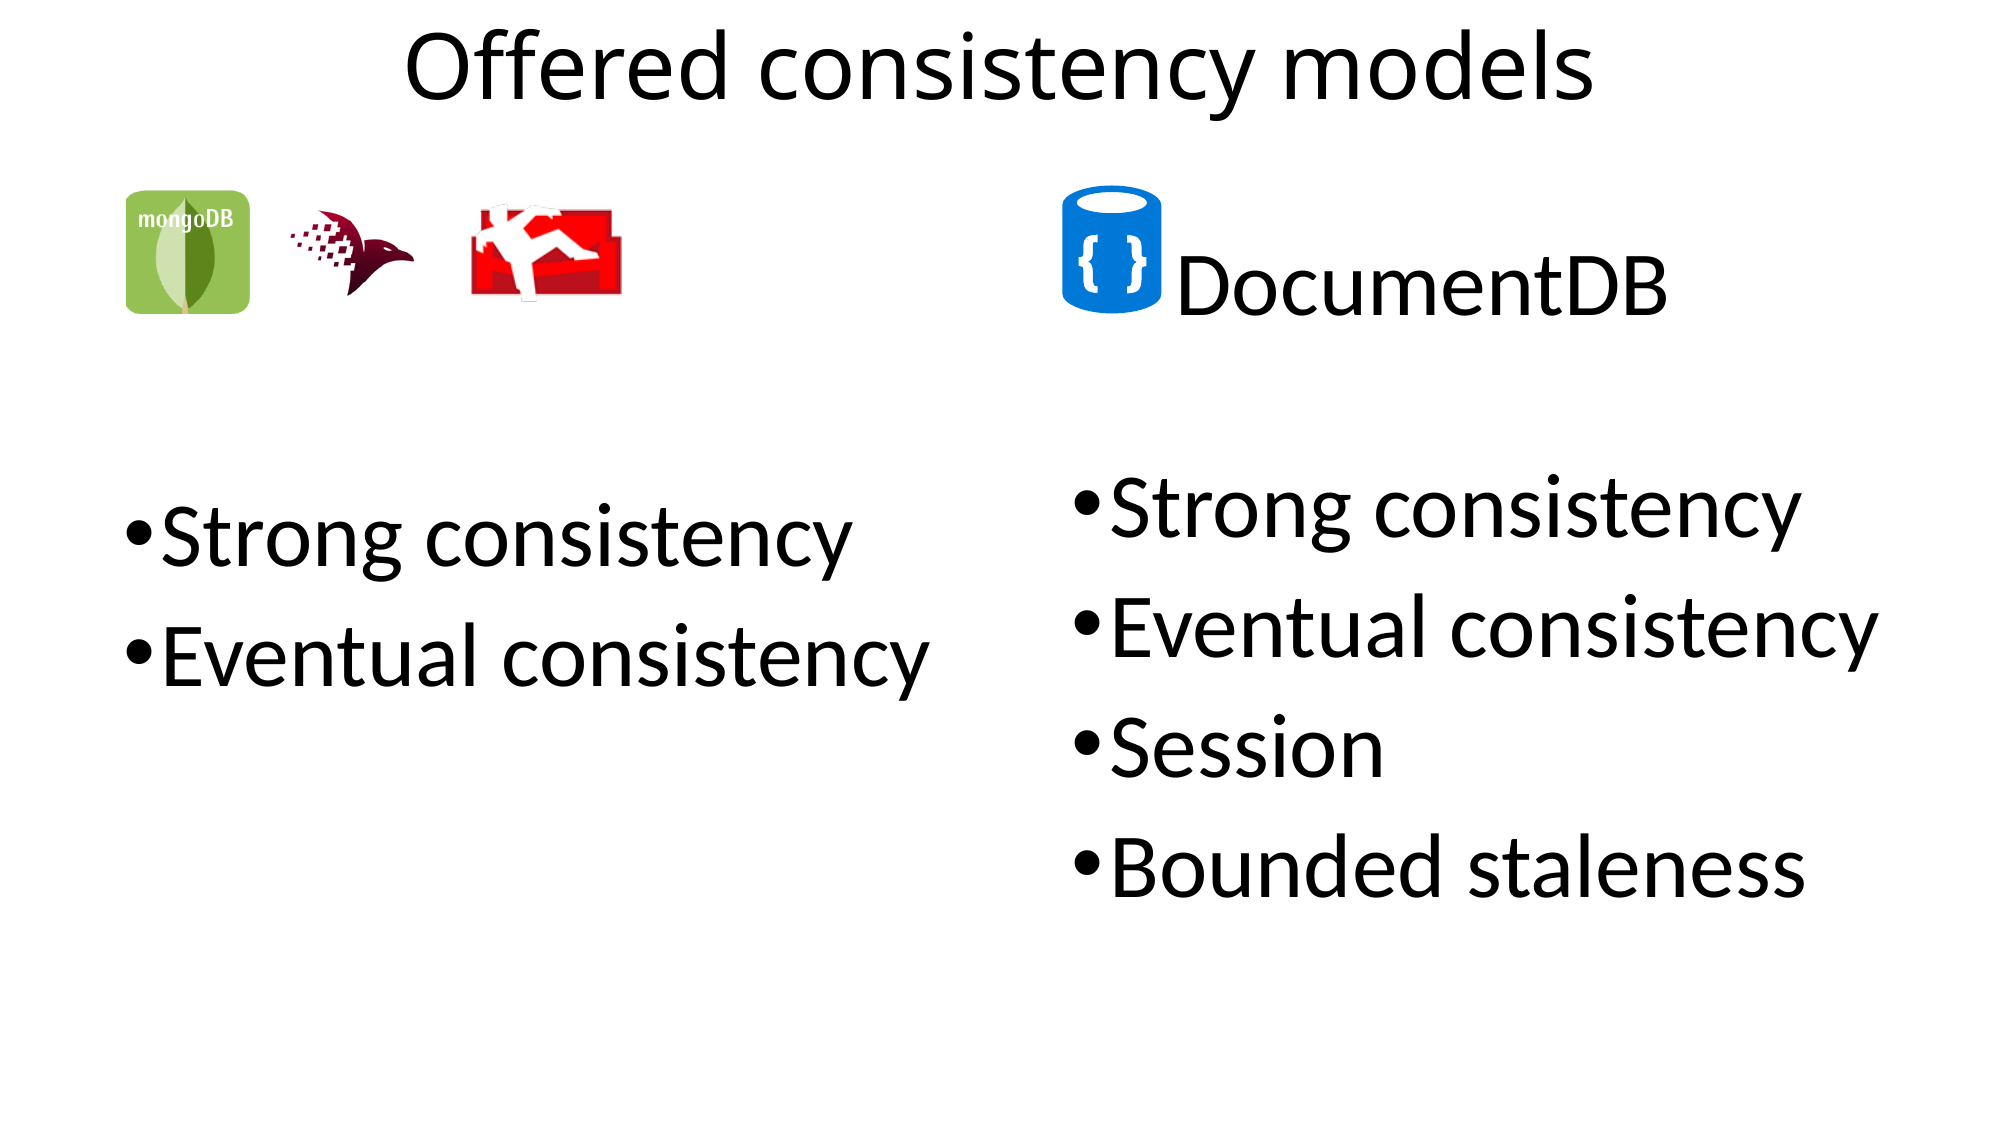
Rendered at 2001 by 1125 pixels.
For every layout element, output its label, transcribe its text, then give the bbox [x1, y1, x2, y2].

picture [471, 177, 622, 328]
list DocumentDB Strong consistency Eventual consistency Session Bounded staleness [1056, 140, 1907, 973]
picture [290, 190, 414, 315]
list Strong consistency Eventual consistency [108, 140, 959, 926]
text_box Offered consistency models [0, 0, 2000, 140]
picture [1056, 179, 1163, 315]
picture [126, 190, 250, 314]
